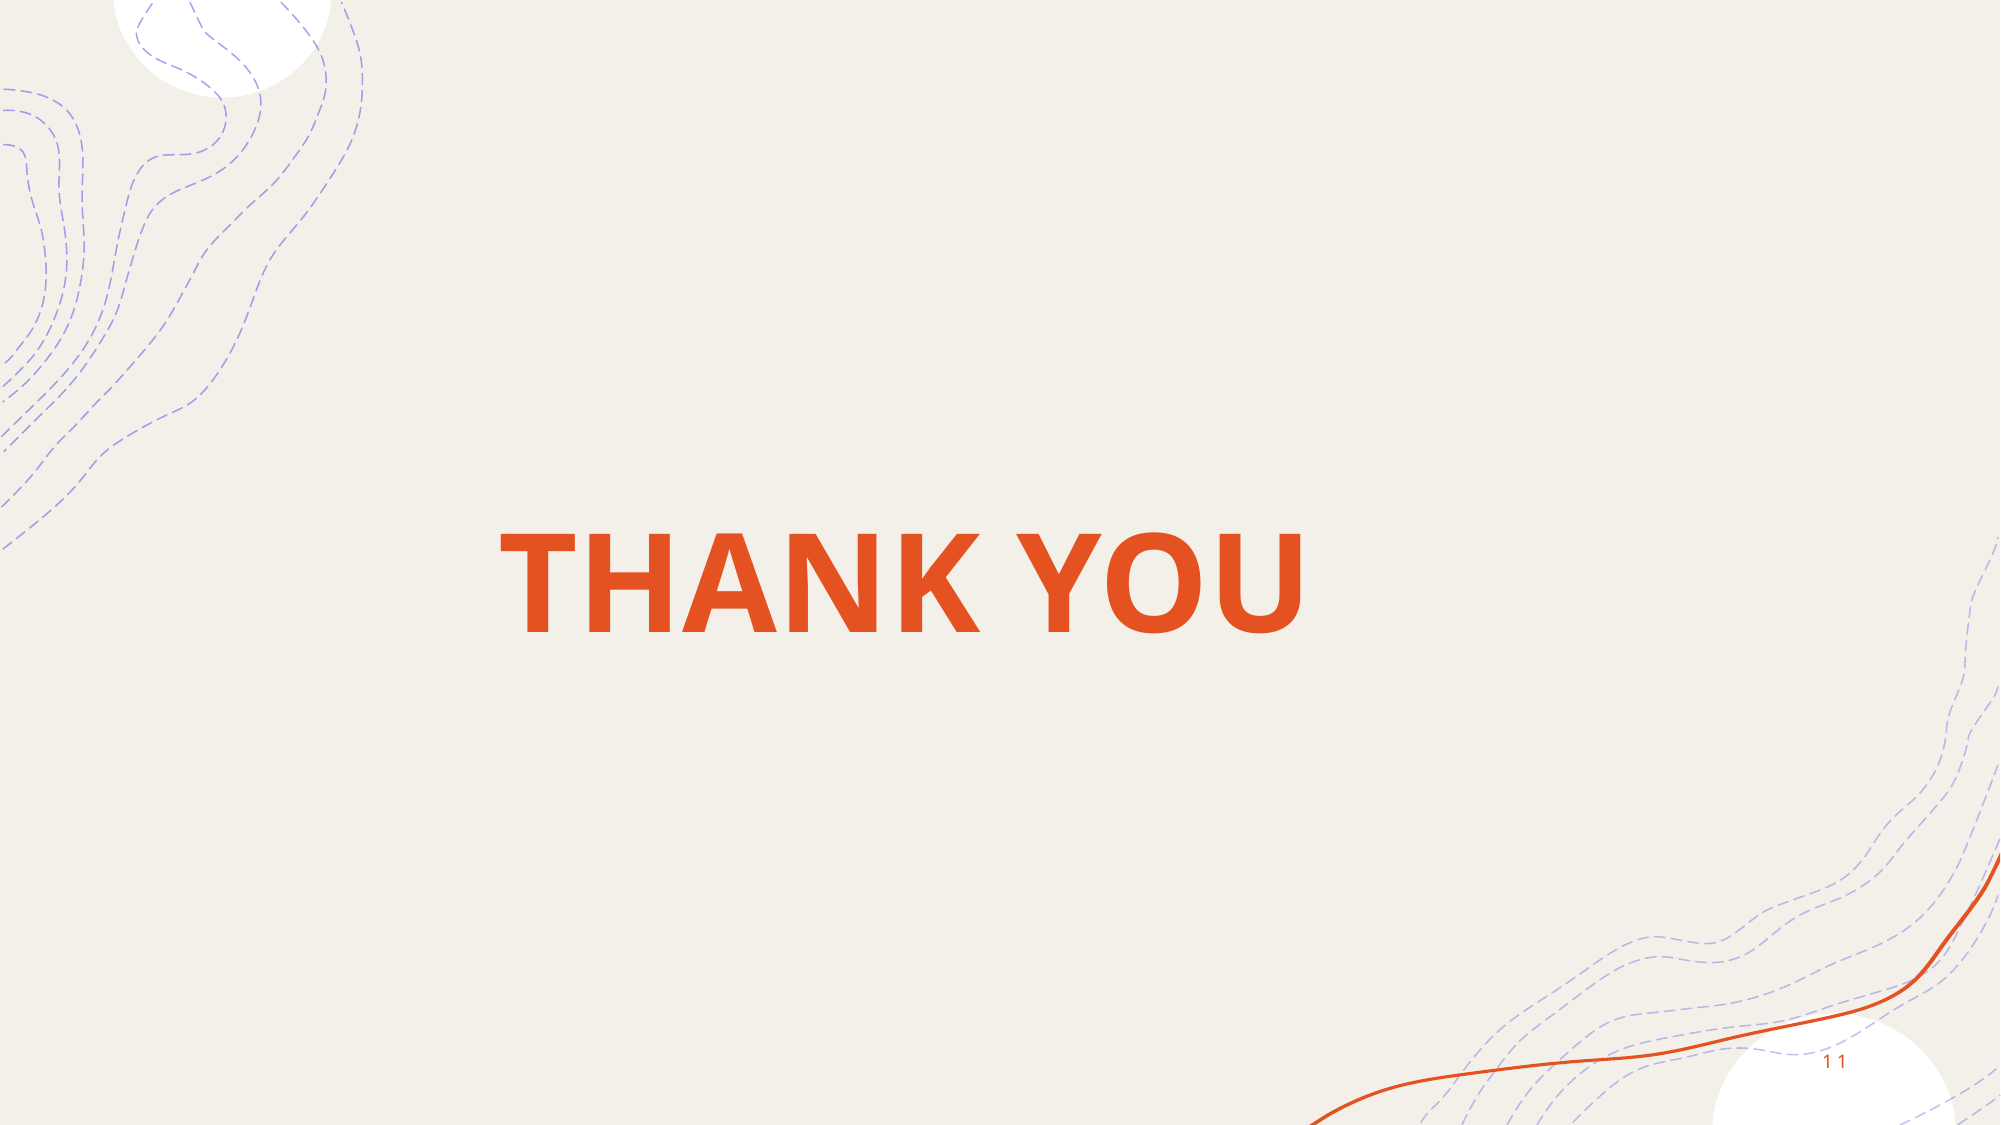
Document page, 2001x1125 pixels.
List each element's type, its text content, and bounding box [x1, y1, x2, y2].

slide_number 11 [1625, 1042, 1863, 1103]
list THANK YOU [483, 470, 1427, 606]
